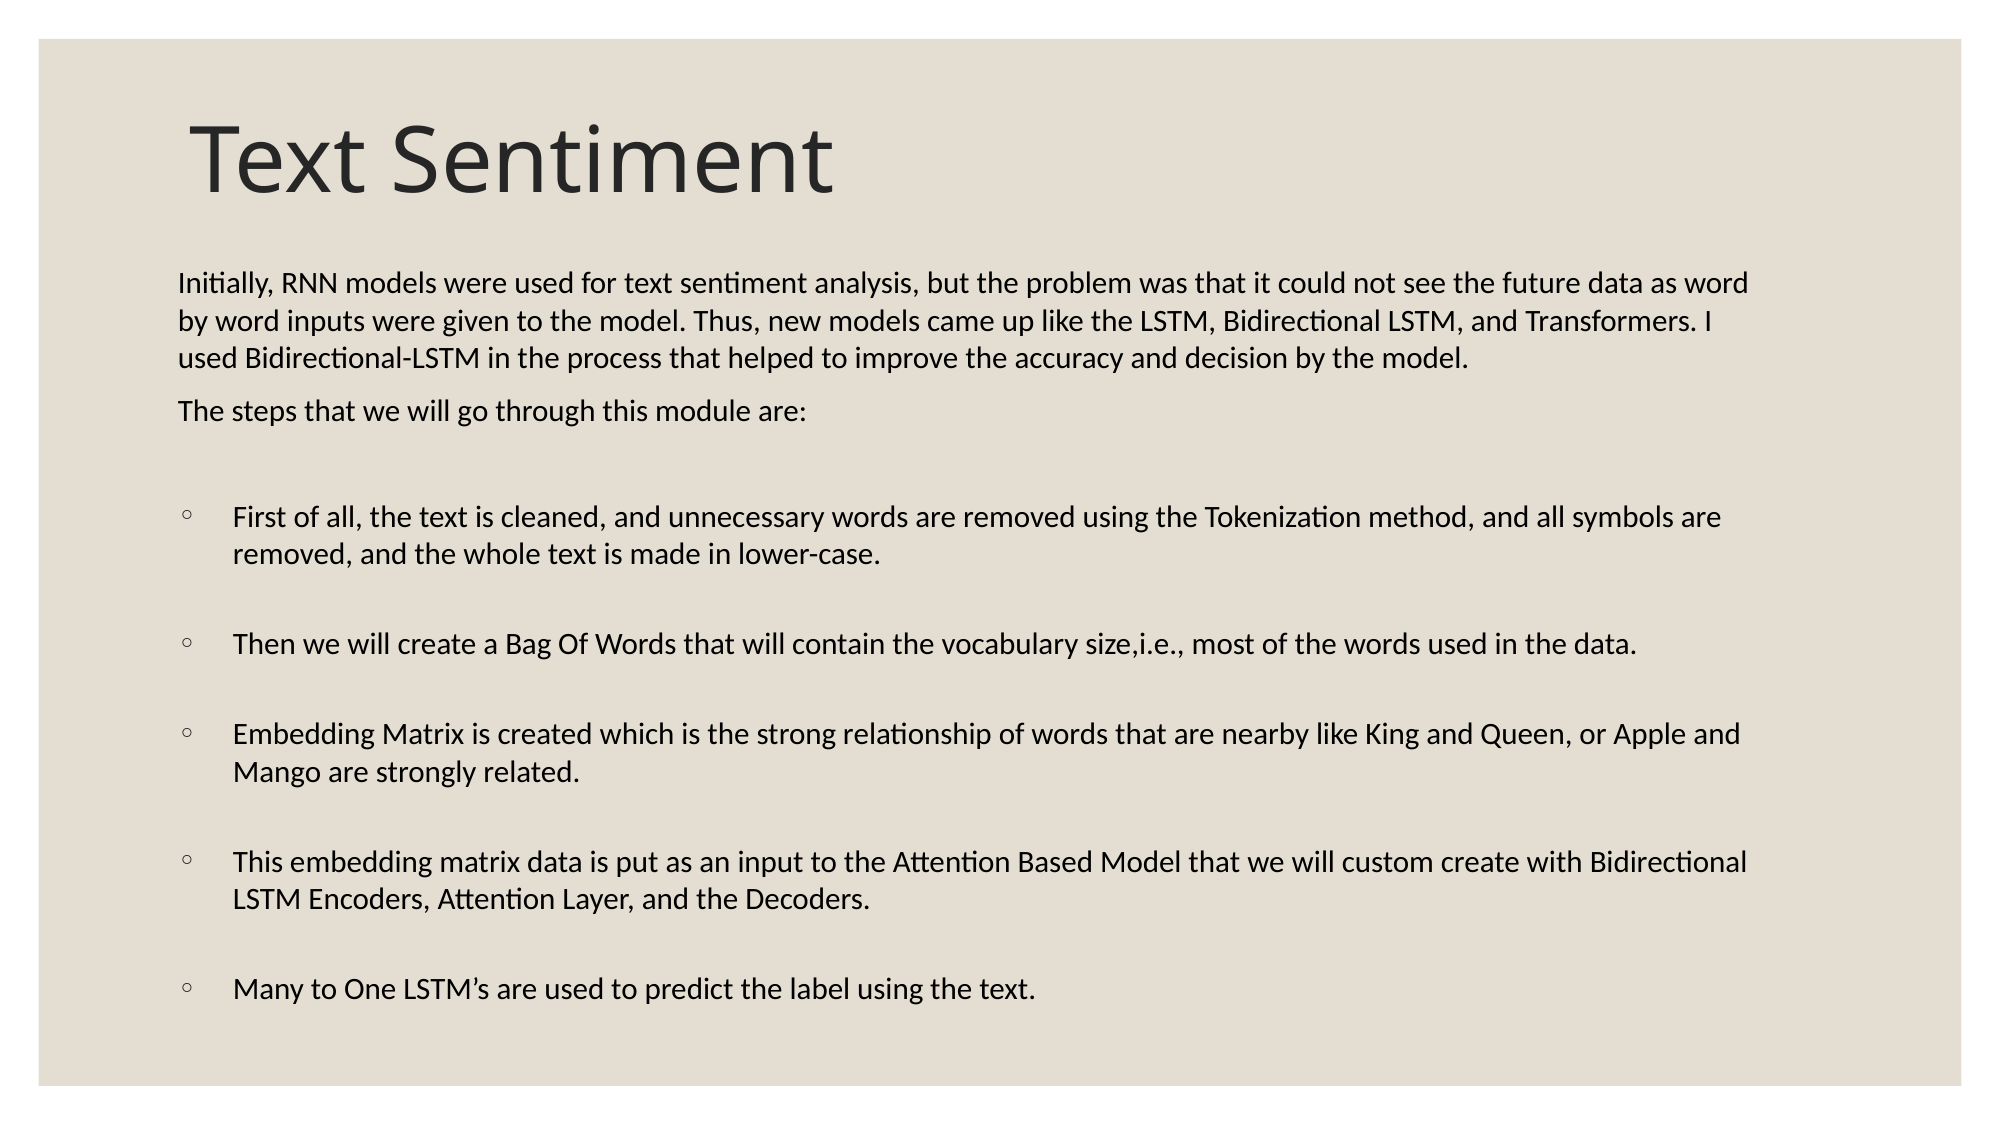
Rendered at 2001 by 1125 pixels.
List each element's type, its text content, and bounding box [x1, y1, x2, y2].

list Initially, RNN models were used for text sentiment analysis, but the problem was that it could not see the future data as word by word inputs were given to the model. Thus, new models came up like the LSTM, Bidirectional LSTM, and Transformers. I used Bidirectional-LSTM in the process that helped to improve the accuracy and decision by the model. The steps that we will go through this module are: First of all, the text is cleaned, and unnecessary words are removed using the Tokenization method, and all symbols are removed, and the whole text is made in lower-case. Then we will create a Bag Of Words that will contain the vocabulary size,i.e., most of the words used in the data. Embedding Matrix is created which is the strong relationship of words that are nearby like King and Queen, or Apple and Mango are strongly related. This embedding matrix data is put as an input to the Attention Based Model that we will custom create with Bidirectional LSTM Encoders, Attention Layer, and the Decoders. Many to One LSTM’s are used to predict the label using the text. [144, 255, 1795, 1020]
title Text Sentiment [174, 105, 1825, 331]
